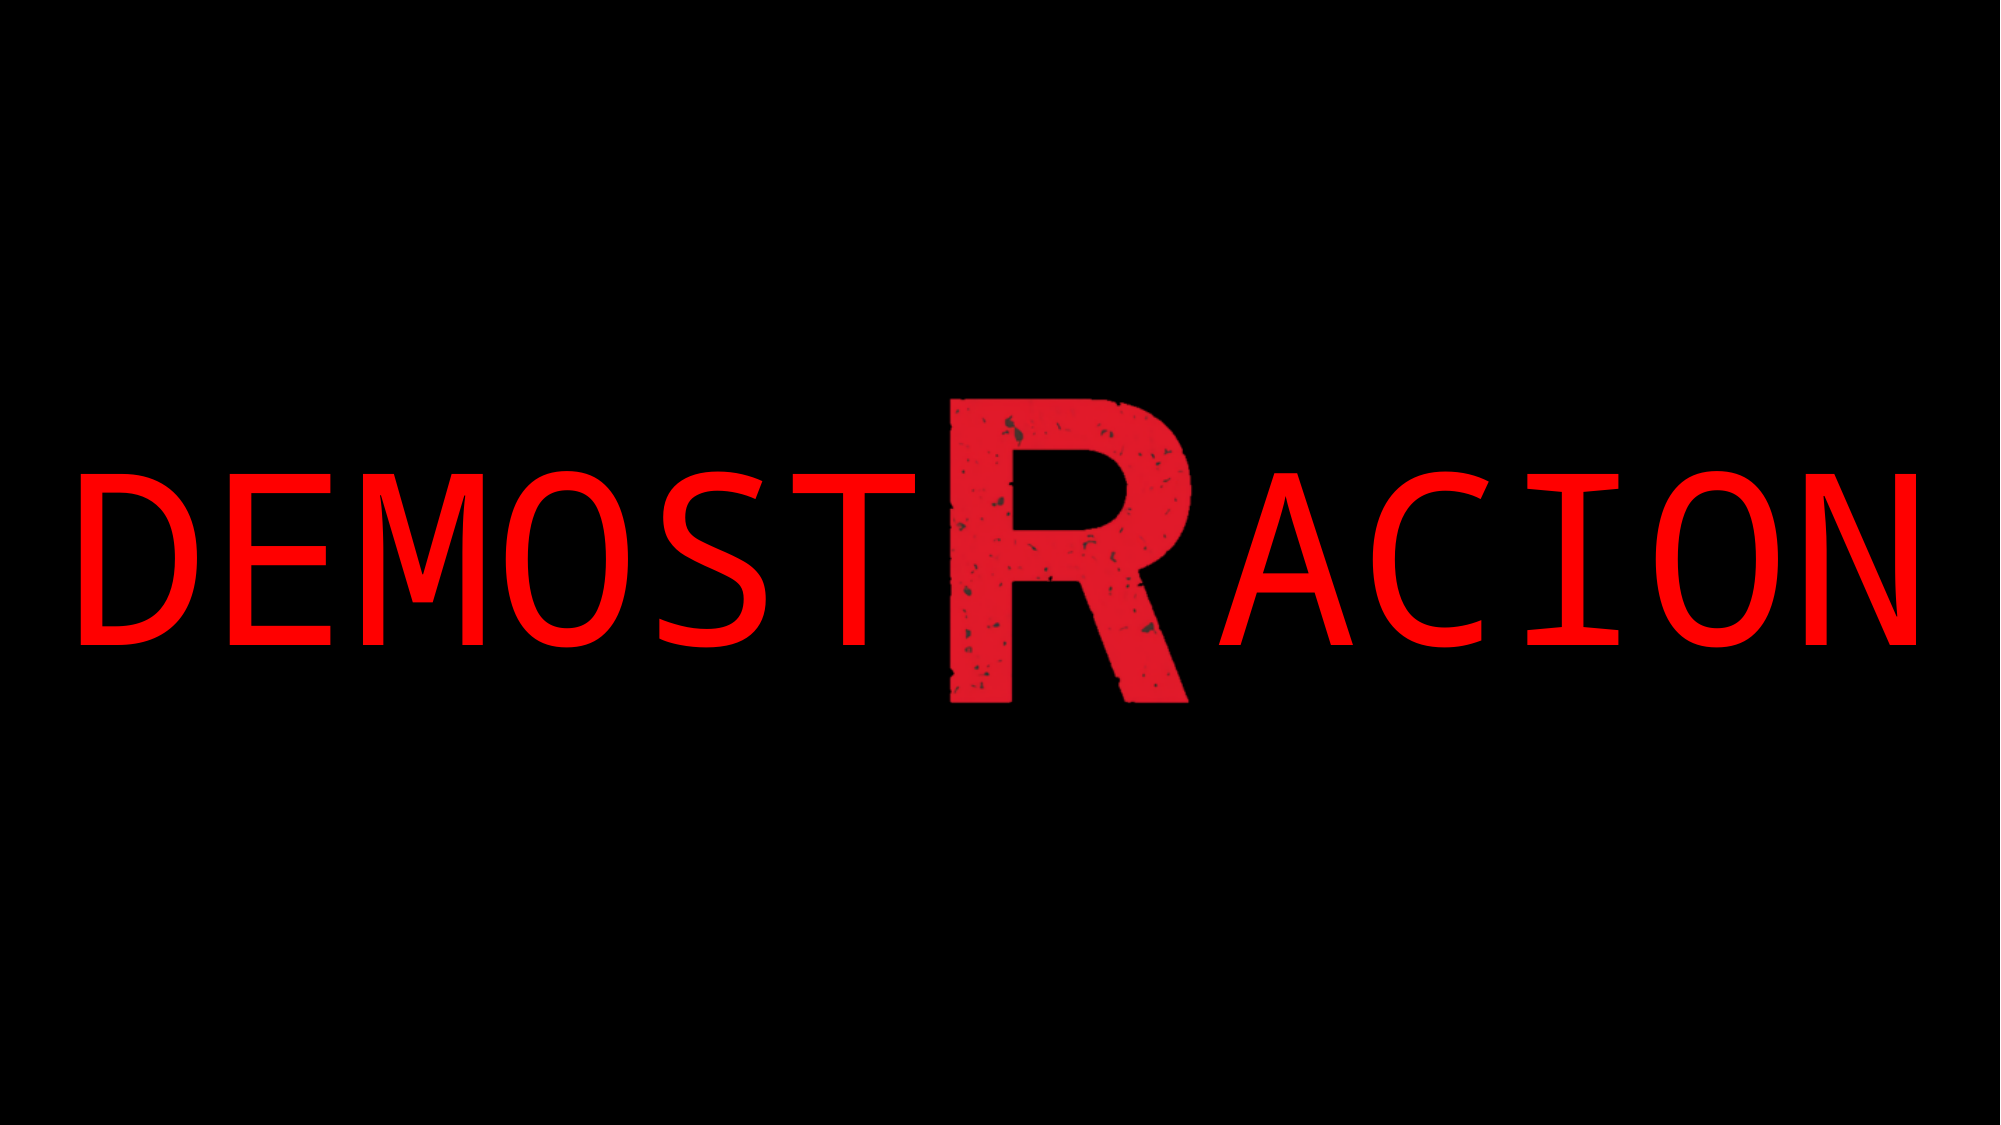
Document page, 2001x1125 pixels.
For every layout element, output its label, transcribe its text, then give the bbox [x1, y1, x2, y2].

title DEMOST ACION [1225, 397, 1999, 705]
picture [917, 397, 1225, 705]
title DEMOST ACION [0, 397, 917, 705]
